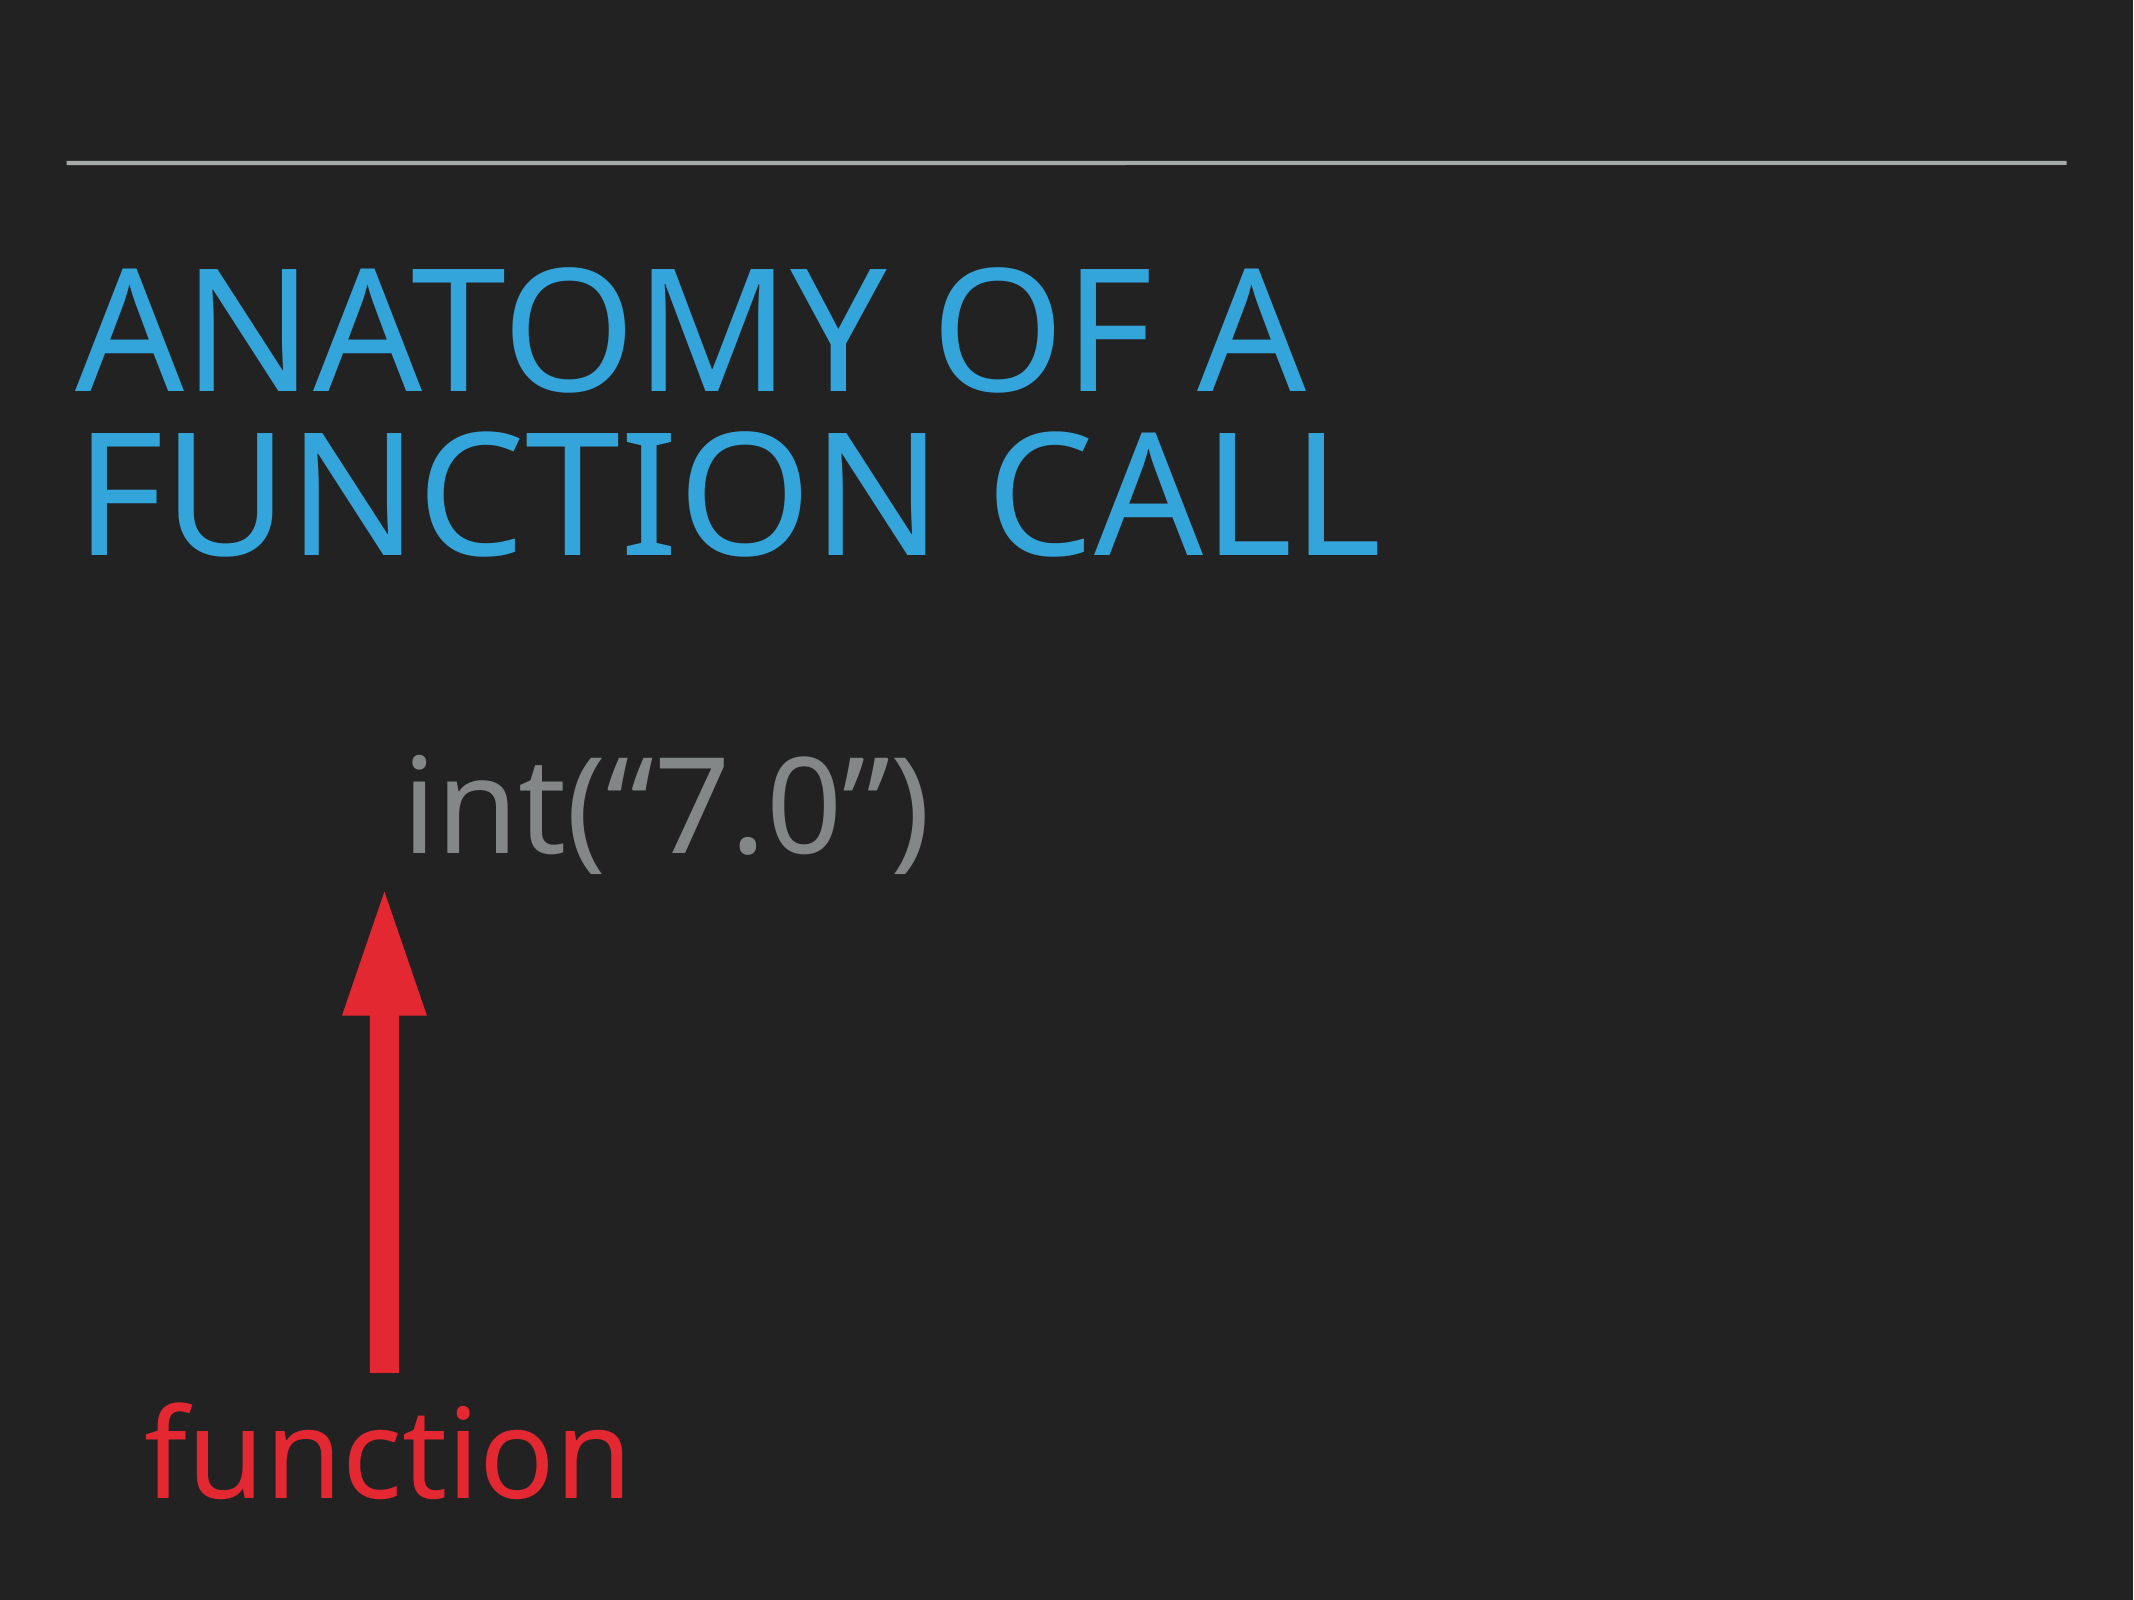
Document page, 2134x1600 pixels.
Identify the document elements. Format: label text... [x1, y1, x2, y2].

text_box function [136, 1364, 642, 1532]
text_box int(“7.0”) [393, 711, 939, 889]
title Anatomy of a function call [66, 251, 2068, 445]
text_box [341, 891, 427, 1364]
